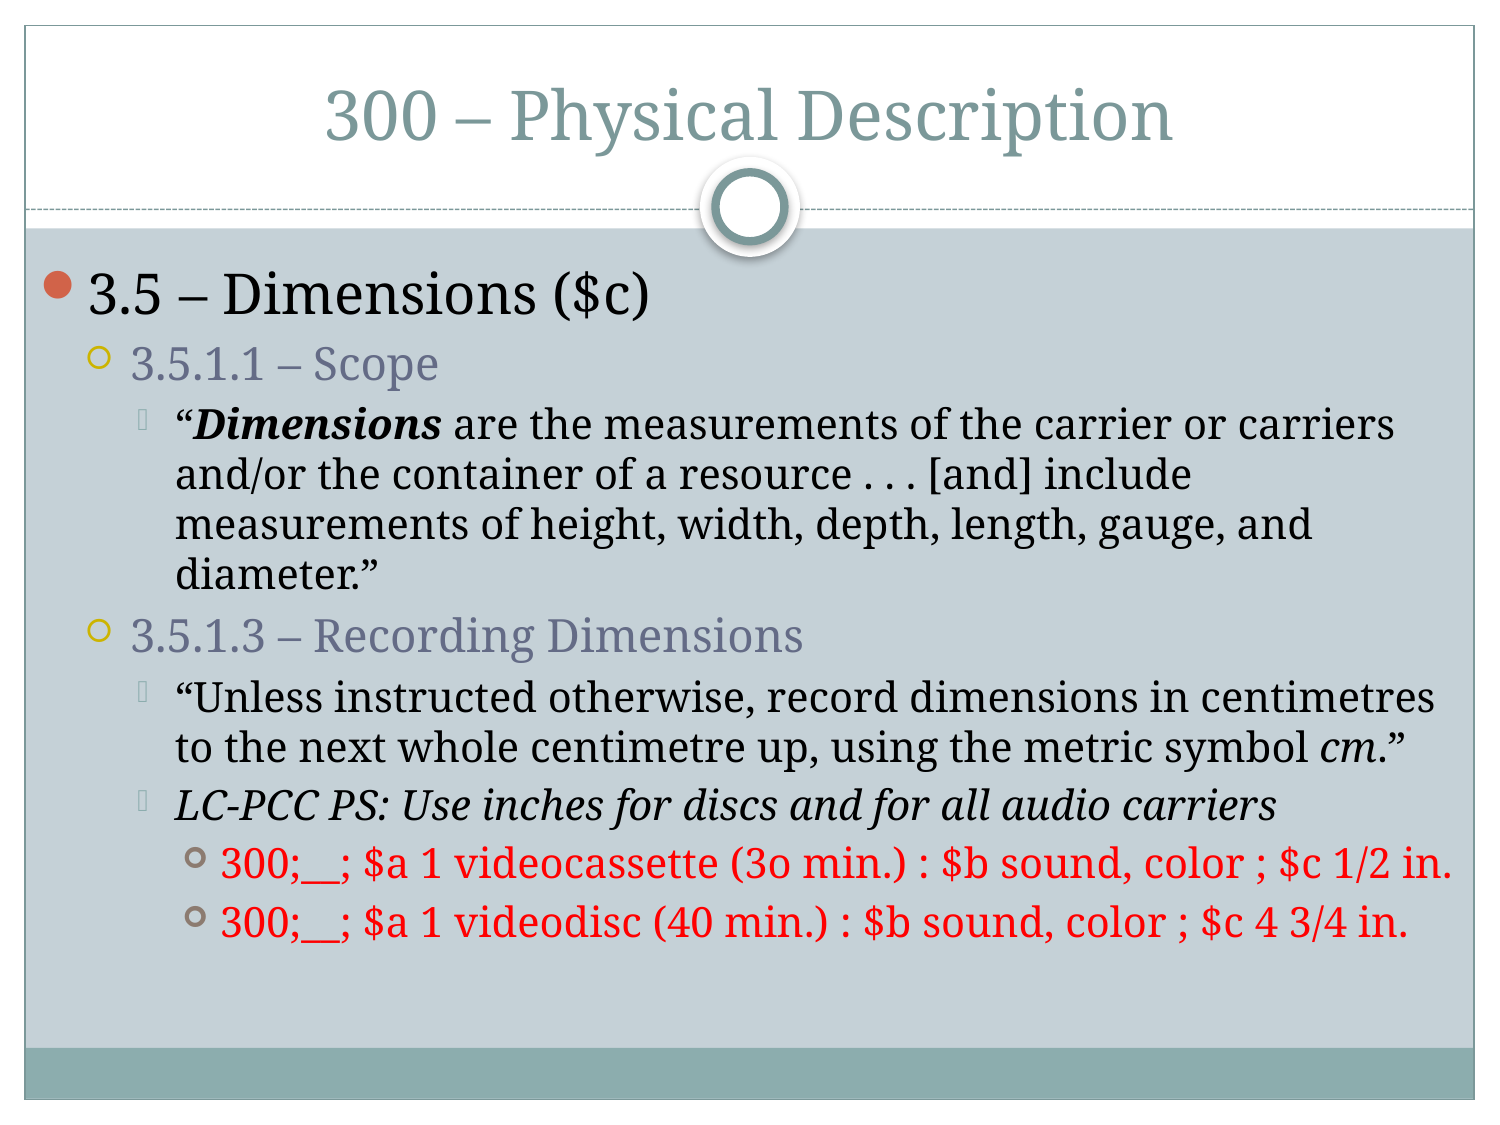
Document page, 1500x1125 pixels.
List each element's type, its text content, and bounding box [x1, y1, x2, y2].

list 3.5 – Dimensions ($c) 3.5.1.1 – Scope “Dimensions are the measurements of the carrier or carriers and/or the container of a resource . . . [and] include measurements of height, width, depth, length, gauge, and diameter.” 3.5.1.3 – Recording Dimensions “Unless instructed otherwise, record dimensions in centimetres to the next whole centimetre up, using the metric symbol cm.” LC-PCC PS: Use inches for discs and for all audio carriers 300;__; $a 1 videocassette (3o min.) : $b sound, color ; $c 1/2 in. 300;__; $a 1 videodisc (40 min.) : $b sound, color ; $c 4 3/4 in. [24, 250, 1475, 1050]
title 300 – Physical Description [49, 37, 1450, 162]
